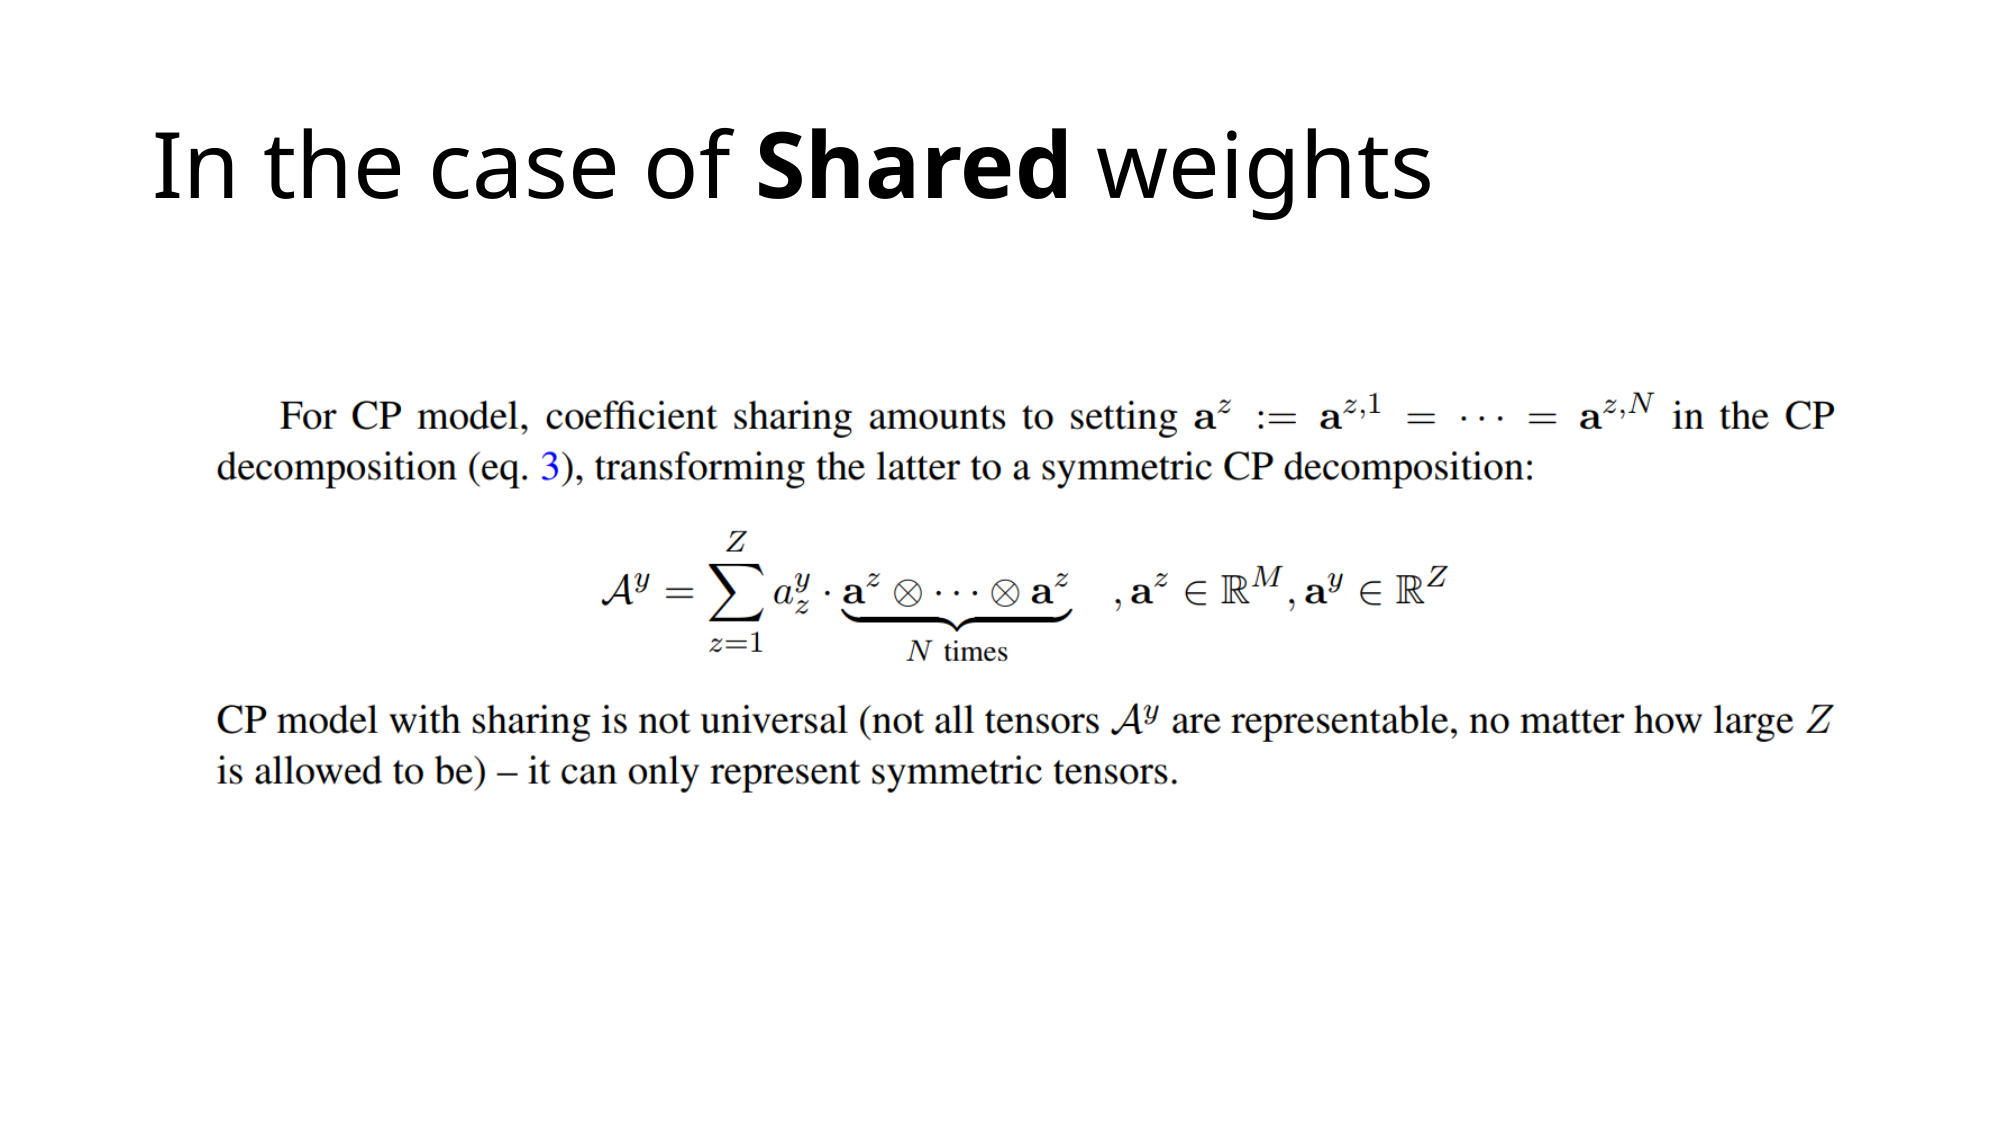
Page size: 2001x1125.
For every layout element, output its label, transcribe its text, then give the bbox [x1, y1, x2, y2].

title In the case of Shared weights [137, 59, 1863, 278]
picture [137, 386, 1852, 796]
